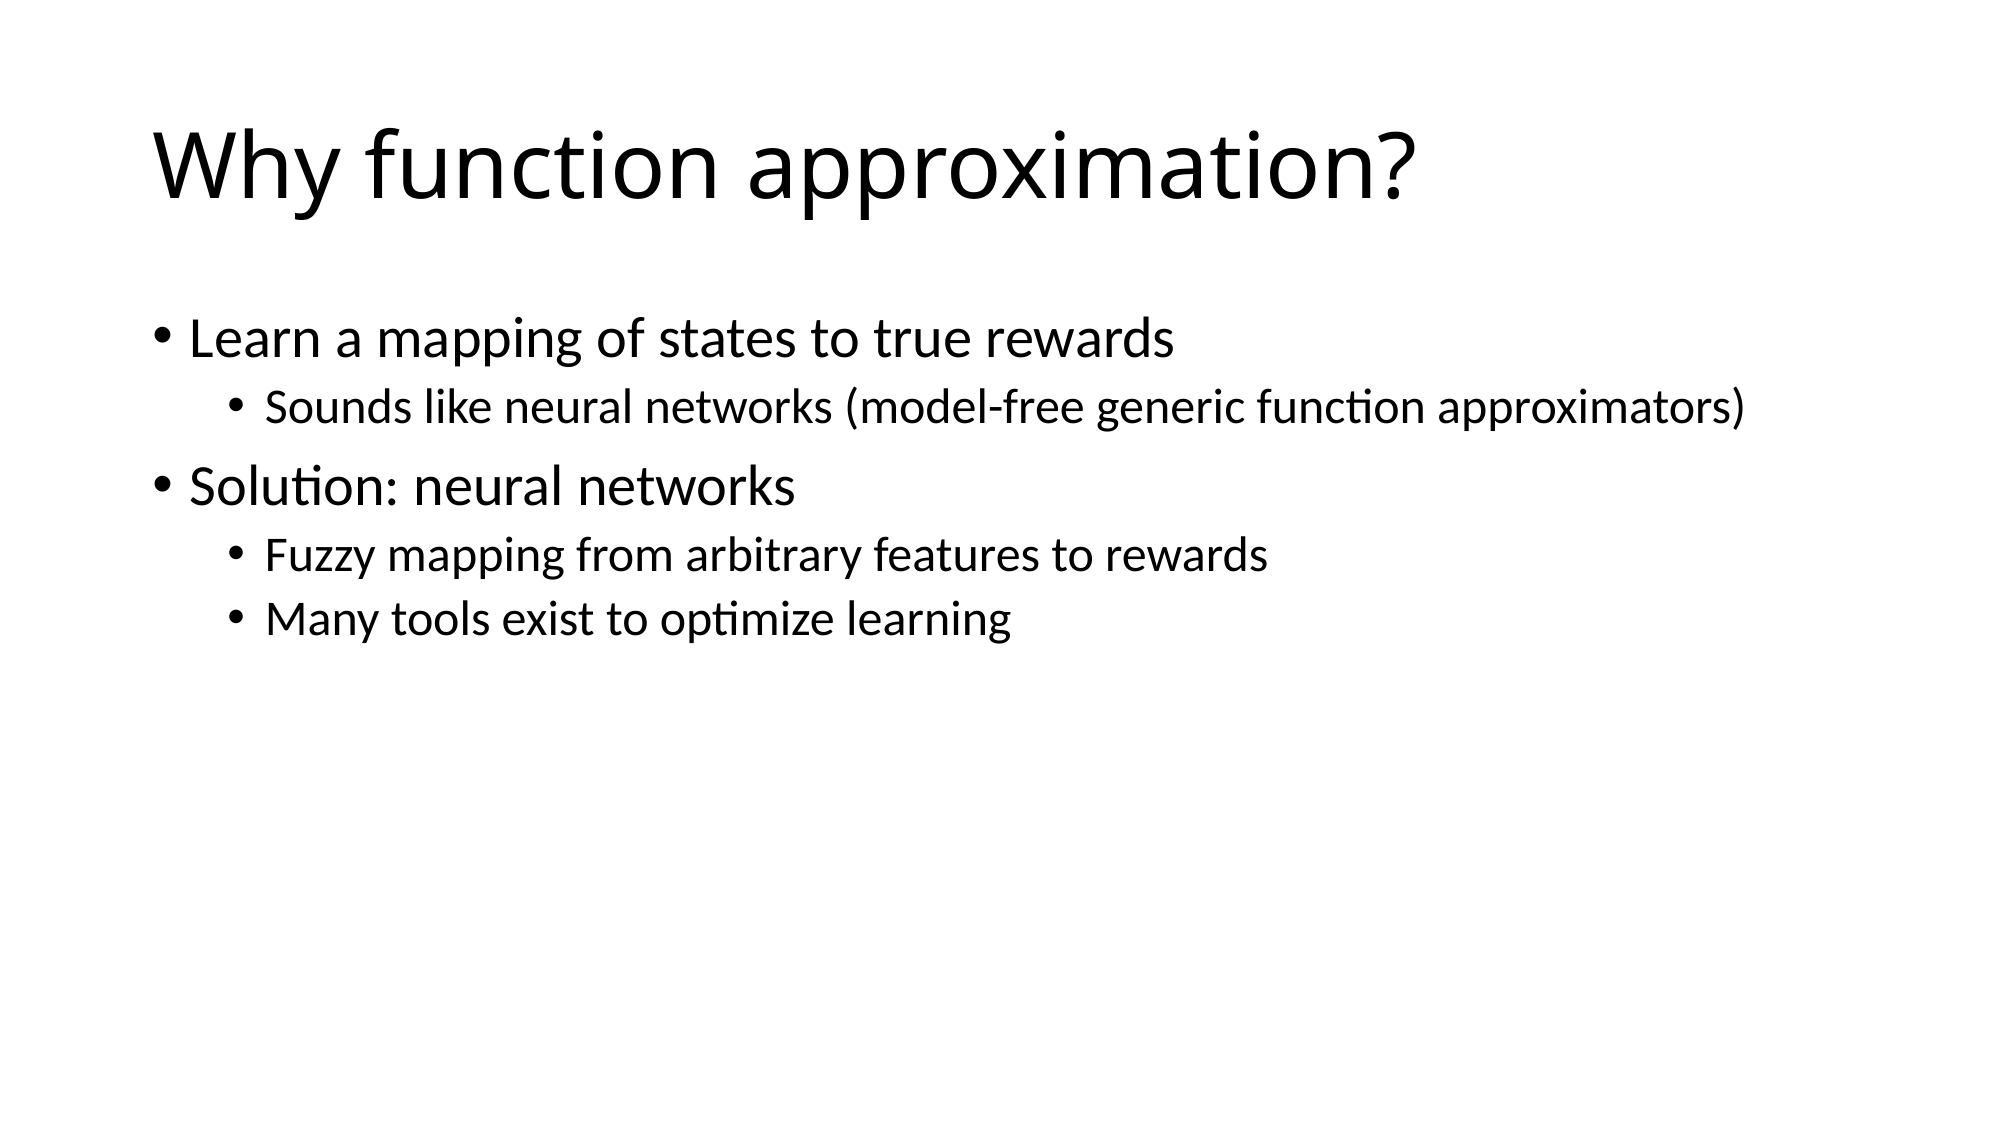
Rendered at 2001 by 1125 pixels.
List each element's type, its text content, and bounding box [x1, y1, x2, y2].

title Why function approximation? [137, 59, 1863, 278]
list Learn a mapping of states to true rewards Sounds like neural networks (model-free generic function approximators) Solution: neural networks Fuzzy mapping from arbitrary features to rewards Many tools exist to optimize learning [137, 299, 1863, 1014]
